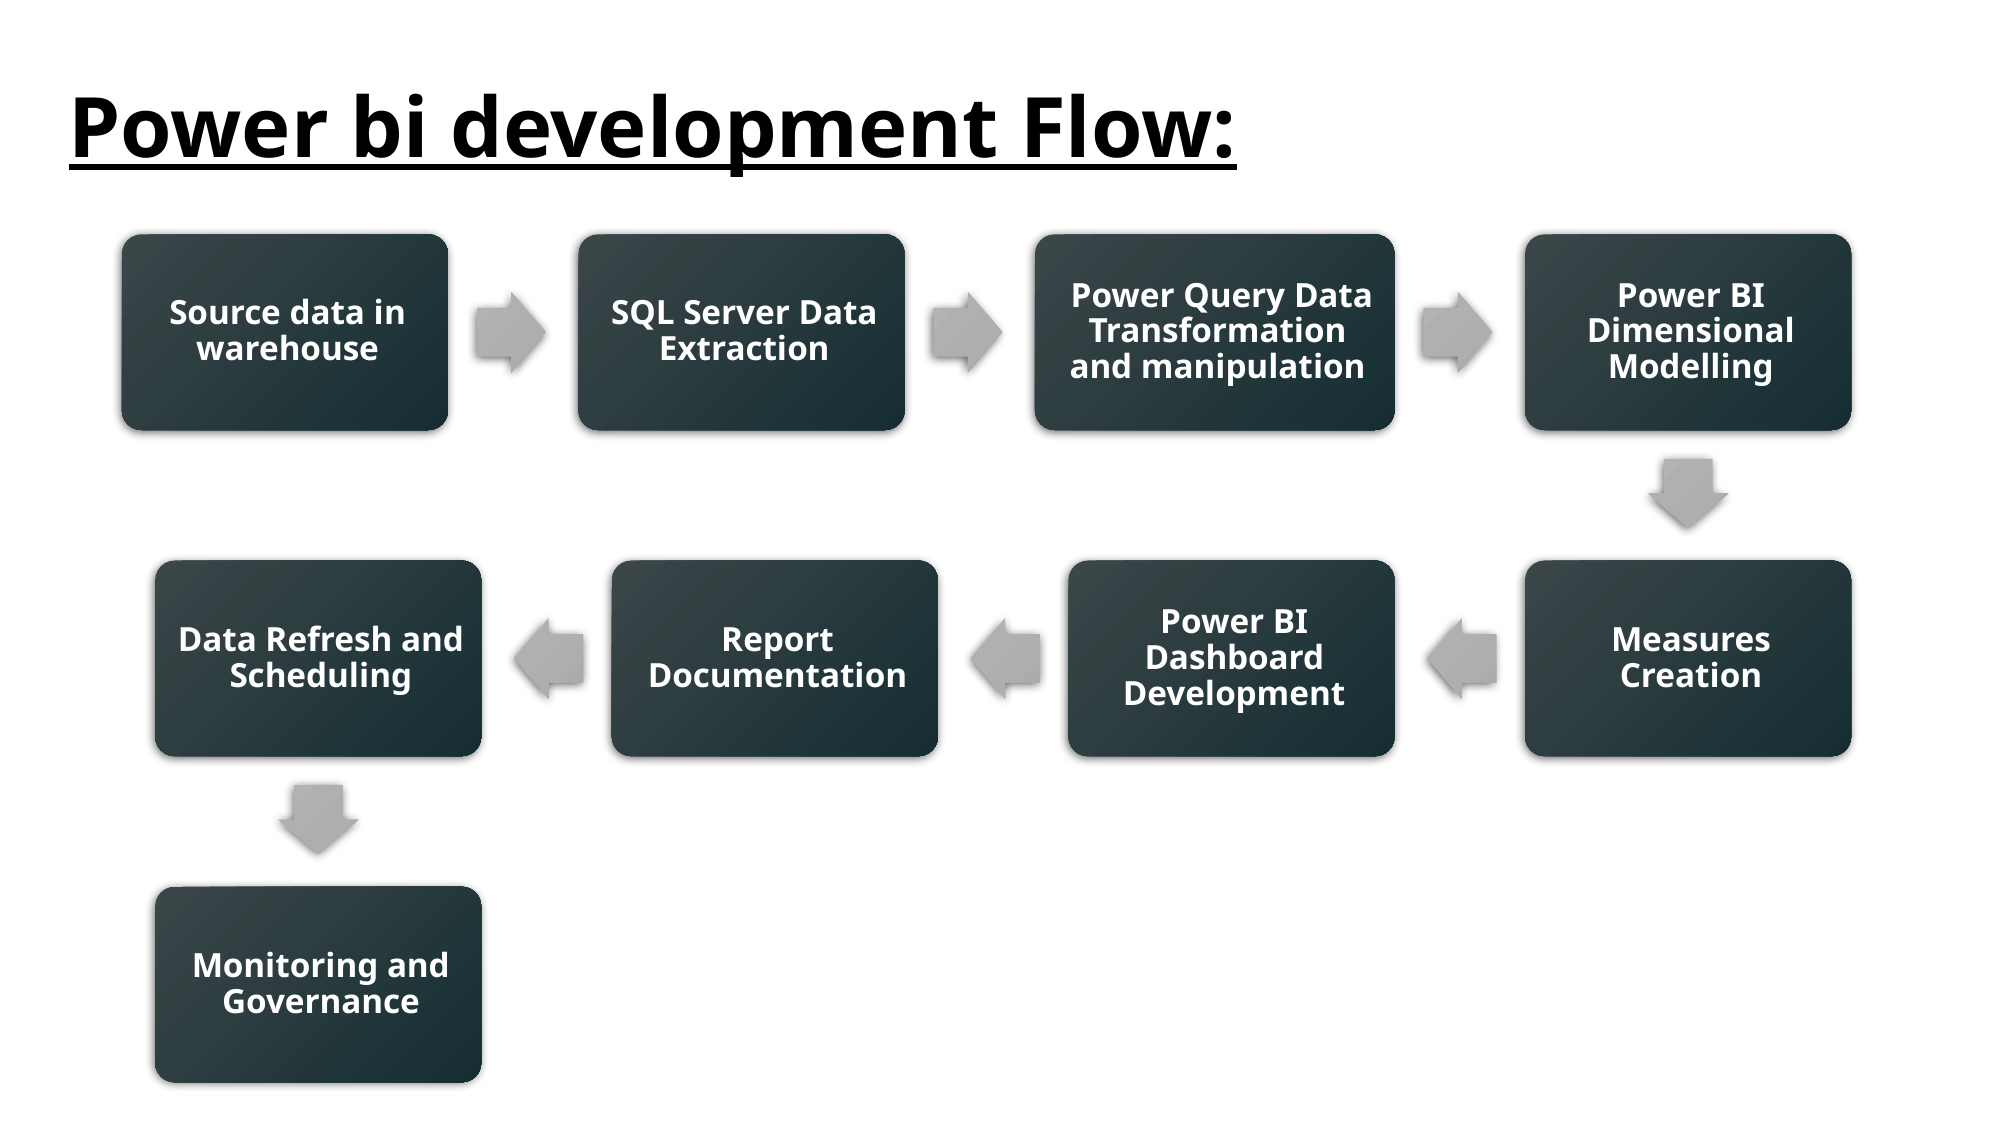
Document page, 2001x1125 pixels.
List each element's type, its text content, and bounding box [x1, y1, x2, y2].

text_box Power bi development Flow: [53, 67, 1365, 182]
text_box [118, 233, 1855, 1083]
